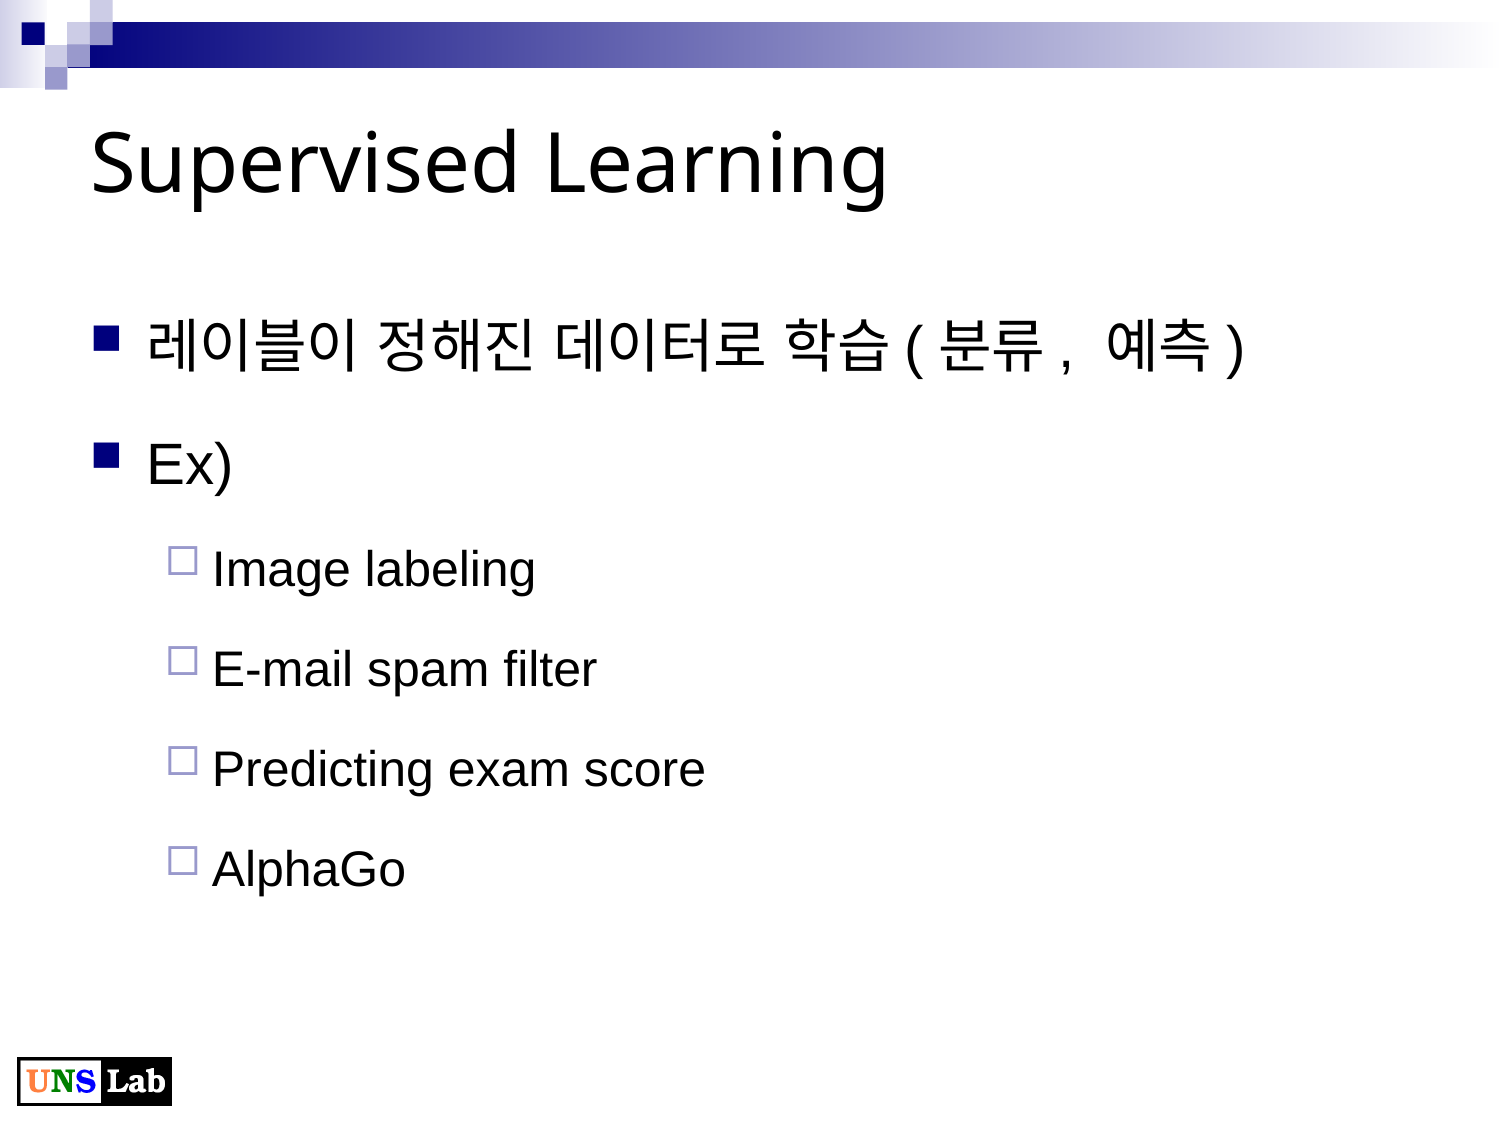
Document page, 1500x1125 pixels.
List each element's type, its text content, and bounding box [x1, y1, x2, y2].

title Supervised Learning [75, 75, 1425, 244]
picture [17, 1057, 172, 1106]
list 레이블이 정해진 데이터로 학습(분류, 예측) Ex) Image labeling E-mail spam filter Predicting exam score AlphaGo [75, 267, 1425, 1012]
